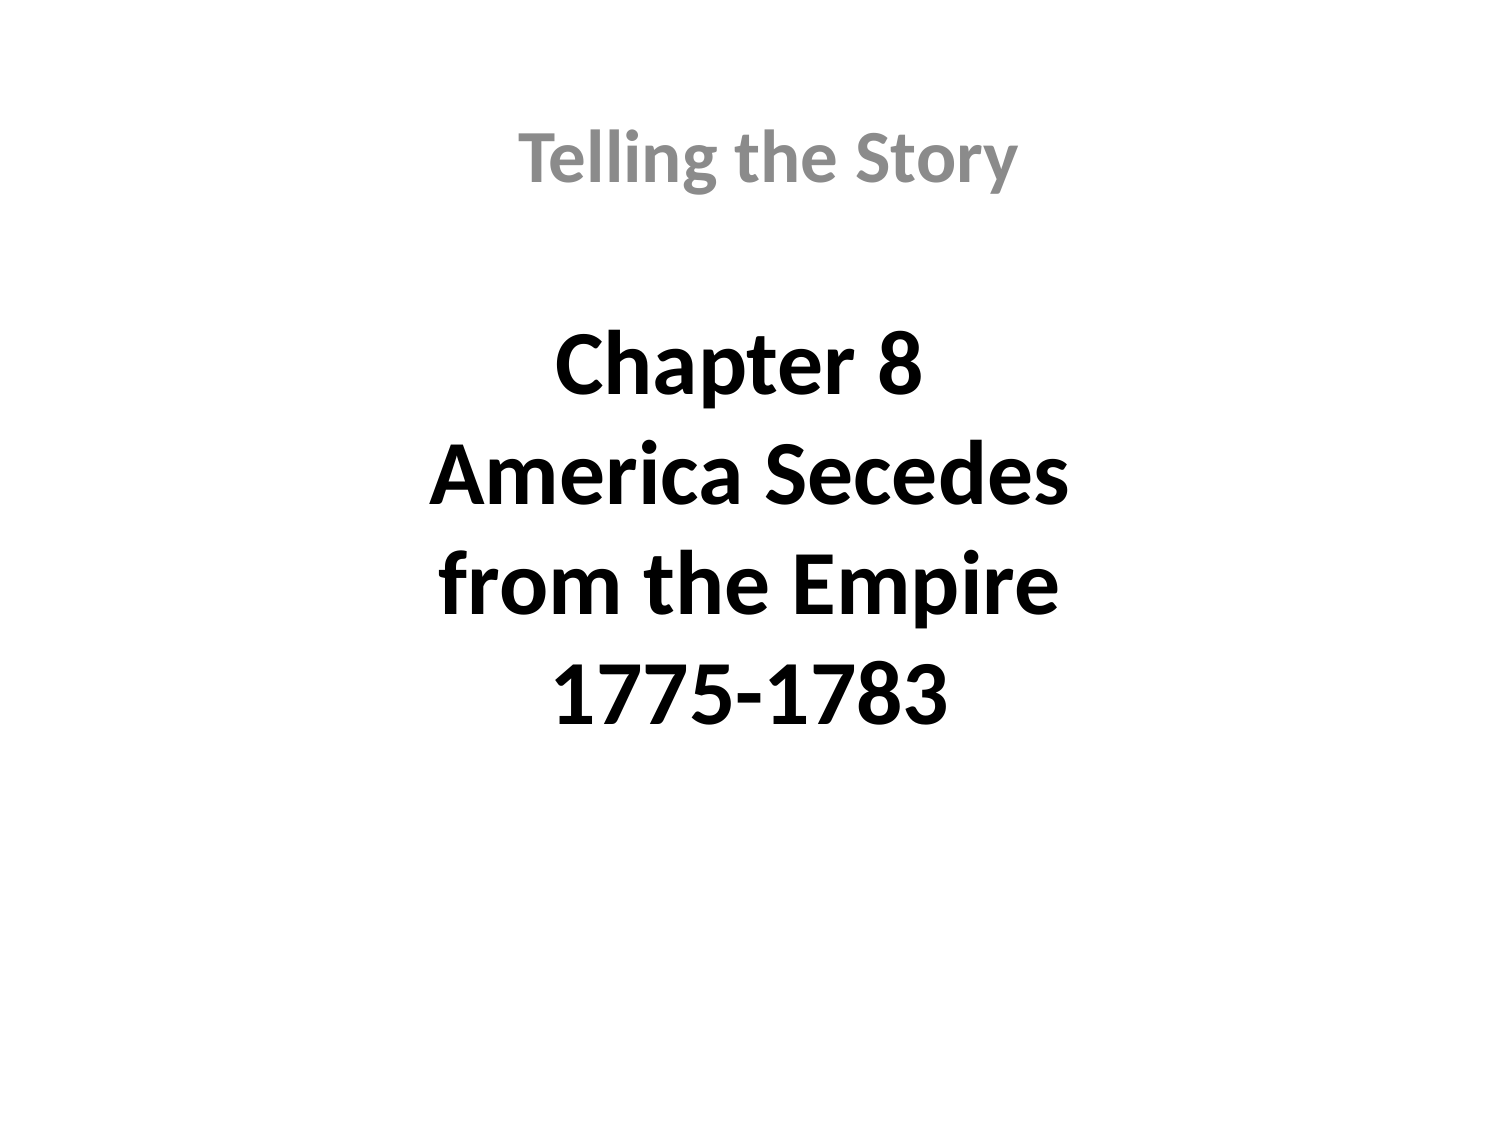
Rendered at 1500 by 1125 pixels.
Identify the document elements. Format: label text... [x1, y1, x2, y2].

title Chapter 8 America Secedes from the Empire 1775-1783 [62, 162, 1438, 763]
subtitle Telling the Story [237, 99, 1300, 275]
